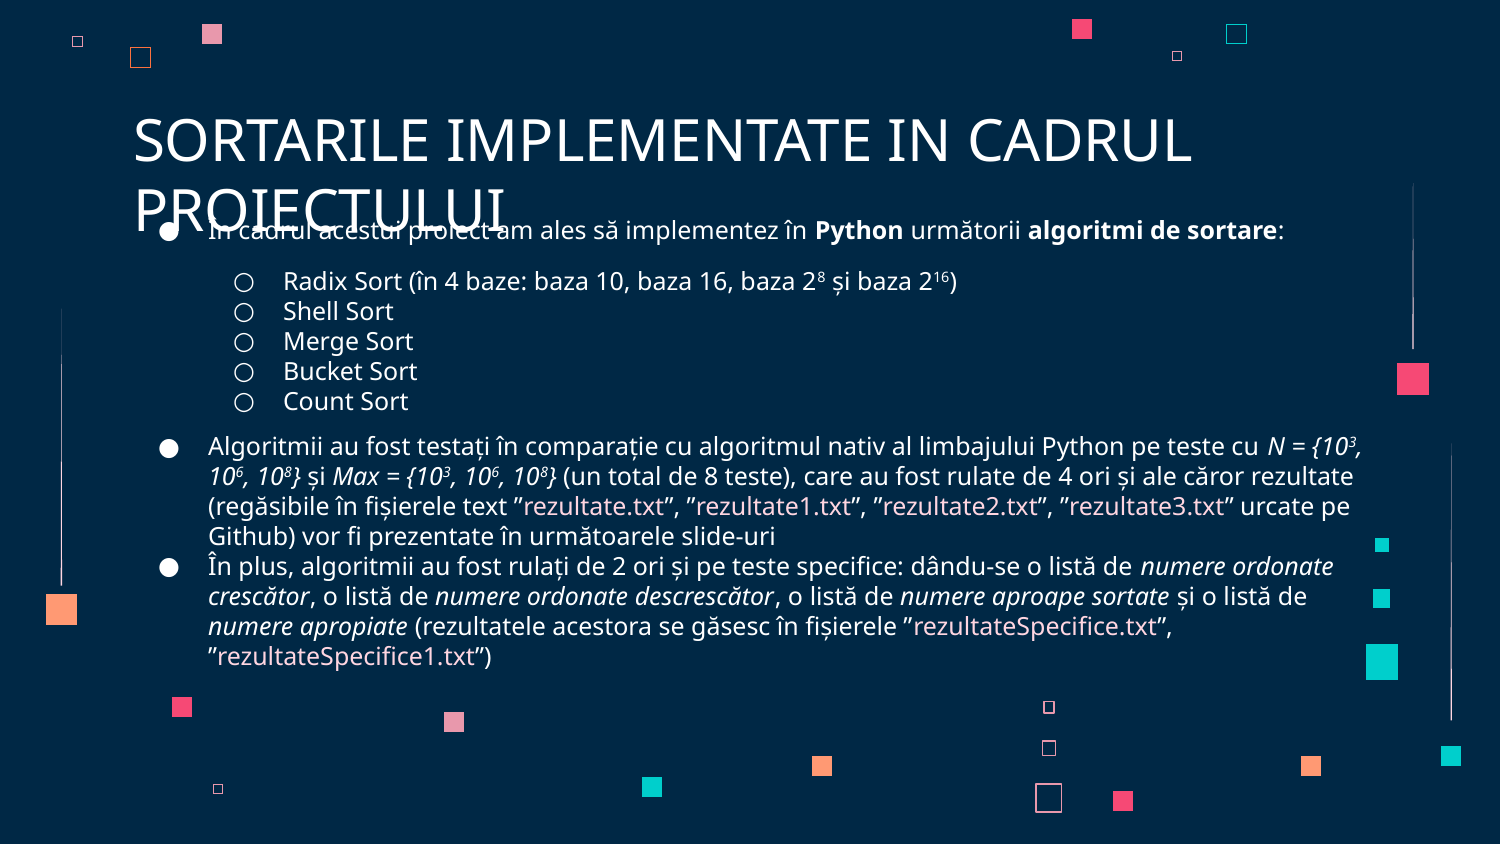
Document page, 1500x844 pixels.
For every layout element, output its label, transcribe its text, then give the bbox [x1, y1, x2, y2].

text_box [642, 777, 663, 798]
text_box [1035, 701, 1062, 813]
text_box Algoritmii au fost testați în comparație cu algoritmul nativ al limbajului Python pe teste cu N = {103, 106, 108} și Max = {103, 106, 108} (un total de 8 teste), care au fost rulate de 4 ori și ale căror rezultate (regăsibile în fișierele text ”rezultate.txt”, ”rezultate1.txt”, ”rezultate2.txt”, ”rezultate3.txt” urcate pe Github) vor fi prezentate în următoarele slide-uri În plus, algoritmii au fost rulați de 2 ori și pe teste specifice: dându-se o listă de numere ordonate crescător, o listă de numere ordonate descrescător, o listă de numere aproape sortate și o listă de numere apropiate (rezultatele acestora se găsesc în fișierele ”rezultateSpecifice.txt”, ”rezultateSpecifice1.txt”) [118, 415, 1382, 738]
list În cadrul acestui proiect am ales să implementez în Python următorii algoritmi de sortare: Radix Sort (în 4 baze: baza 10, baza 16, baza 28 și baza 216) Shell Sort Merge Sort Bucket Sort Count Sort [118, 199, 1382, 415]
title SORTARILE IMPLEMENTATE IN CADRUL PROIECTULUI [118, 88, 1382, 183]
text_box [1365, 537, 1399, 681]
